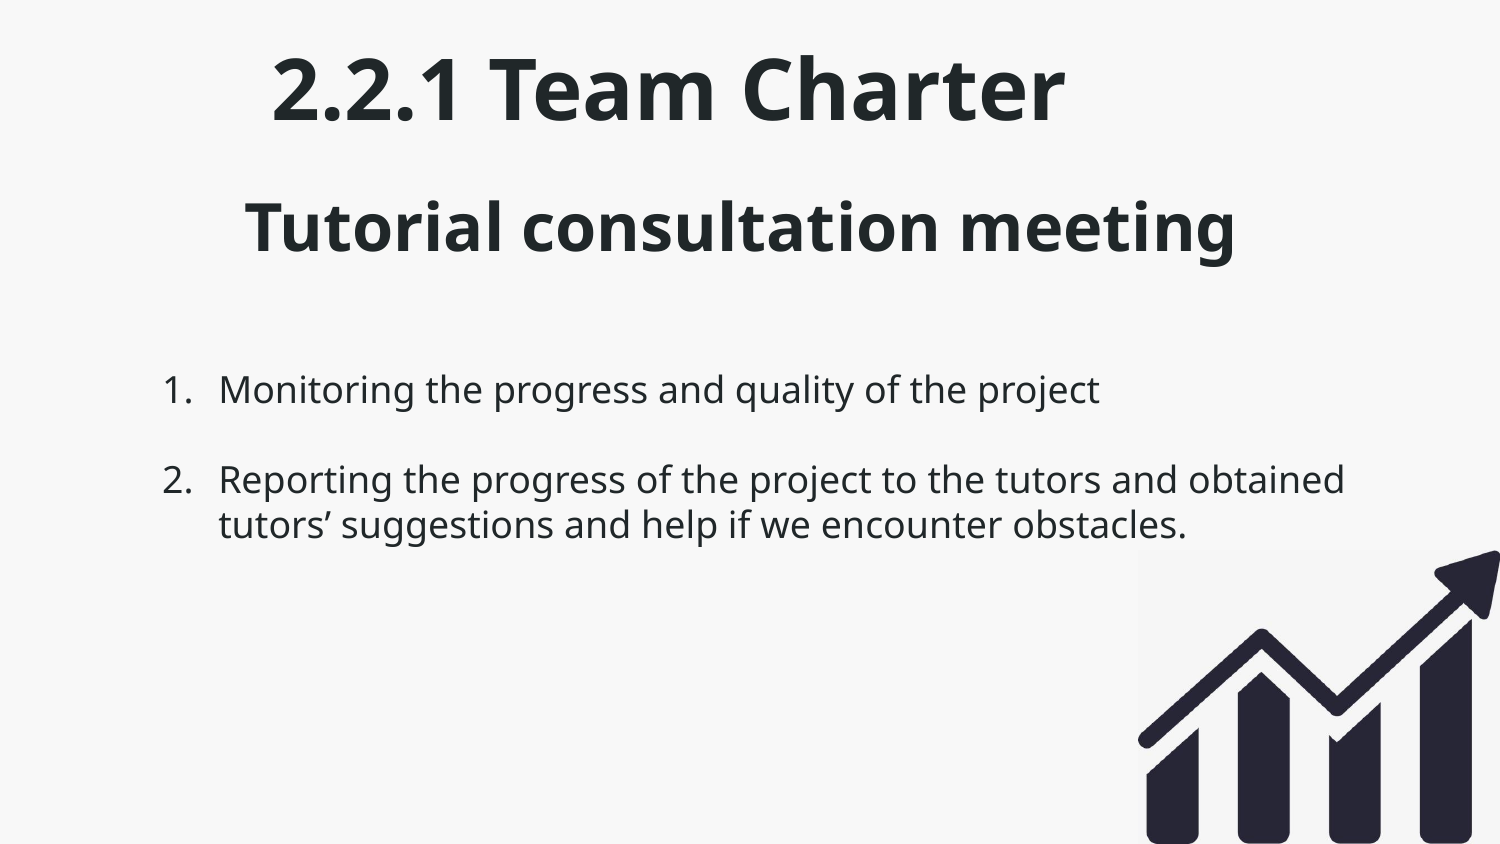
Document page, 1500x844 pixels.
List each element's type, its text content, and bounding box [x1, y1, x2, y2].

title Monitoring the progress and quality of the project Reporting the progress of the project to the tutors and obtained tutors’ suggestions and help if we encounter obstacles. [128, 339, 1372, 752]
text_box Tutorial consultation meeting [0, 179, 1500, 271]
picture [1138, 550, 1500, 844]
text_box 2.2.1 Team Charter [256, 20, 1362, 153]
